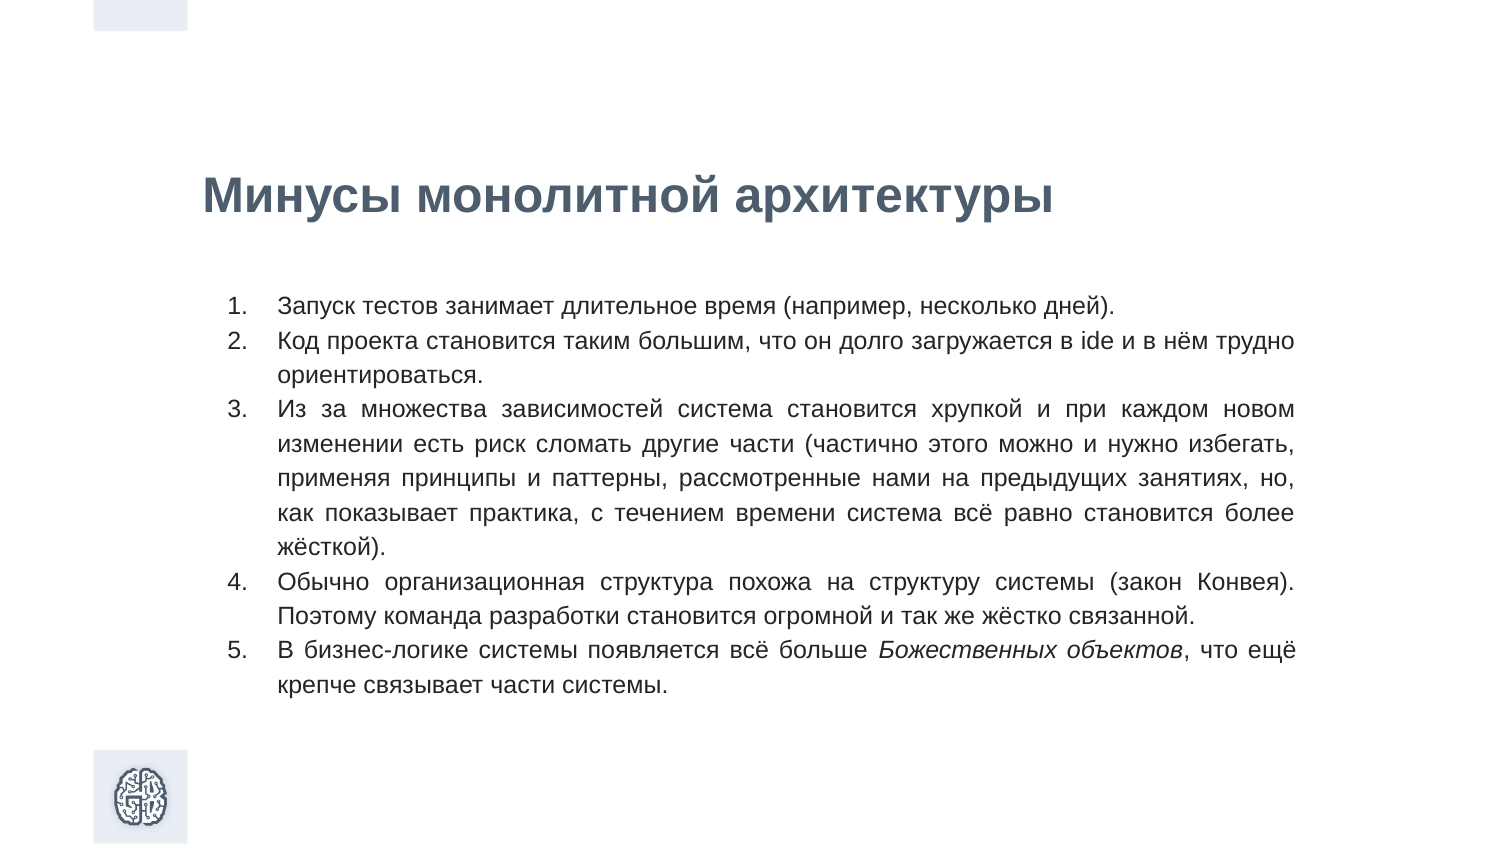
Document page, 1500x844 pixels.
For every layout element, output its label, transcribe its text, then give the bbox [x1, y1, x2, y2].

text_box Запуск тестов занимает длительное время (например, несколько дней). Код проекта становится таким большим, что он долго загружается в ide и в нём трудно ориентироваться. Из за множества зависимостей система становится хрупкой и при каждом новом изменении есть риск сломать другие части (частично этого можно и нужно избегать, применяя принципы и паттерны, рассмотренные нами на предыдущих занятиях, но, как показывает практика, с течением времени система всё равно становится более жёсткой). Обычно организационная структура похожа на структуру системы (закон Конвея). Поэтому команда разработки становится огромной и так же жёстко связанной. В бизнес-логике системы появляется всё больше Божественных объектов, что ещё крепче связывает части системы. [187, 243, 1312, 741]
picture [106, 760, 175, 834]
text_box Минусы монолитной архитектуры [187, 93, 1312, 243]
